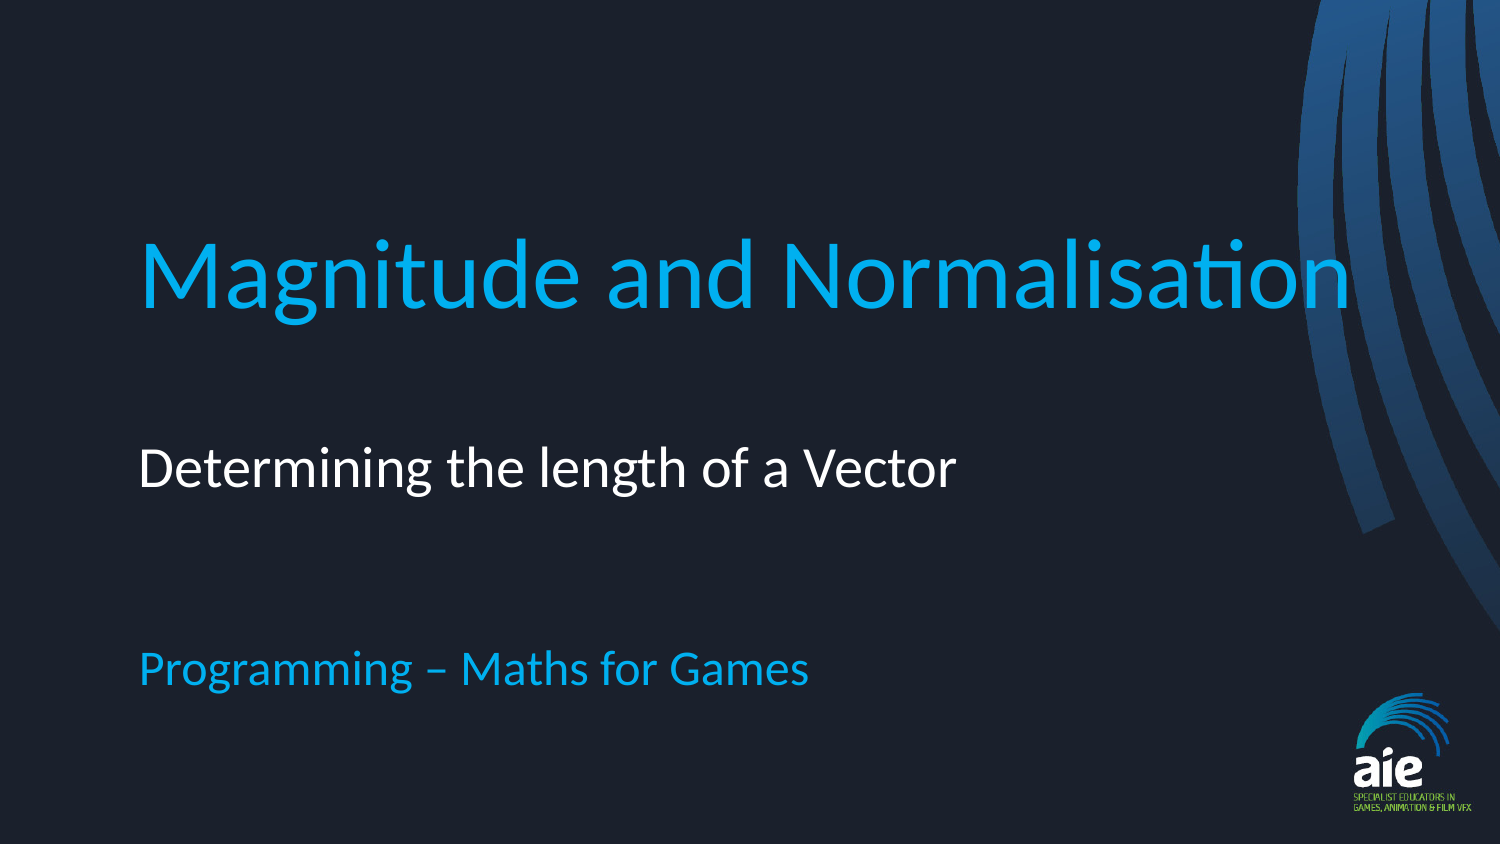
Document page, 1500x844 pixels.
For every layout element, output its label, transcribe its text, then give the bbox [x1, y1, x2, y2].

picture [0, 0, 1500, 844]
title Magnitude and Normalisation [123, 126, 1376, 411]
subtitle Determining the length of a Vector [123, 421, 1376, 611]
list Programming – Maths for Games [123, 627, 1376, 708]
